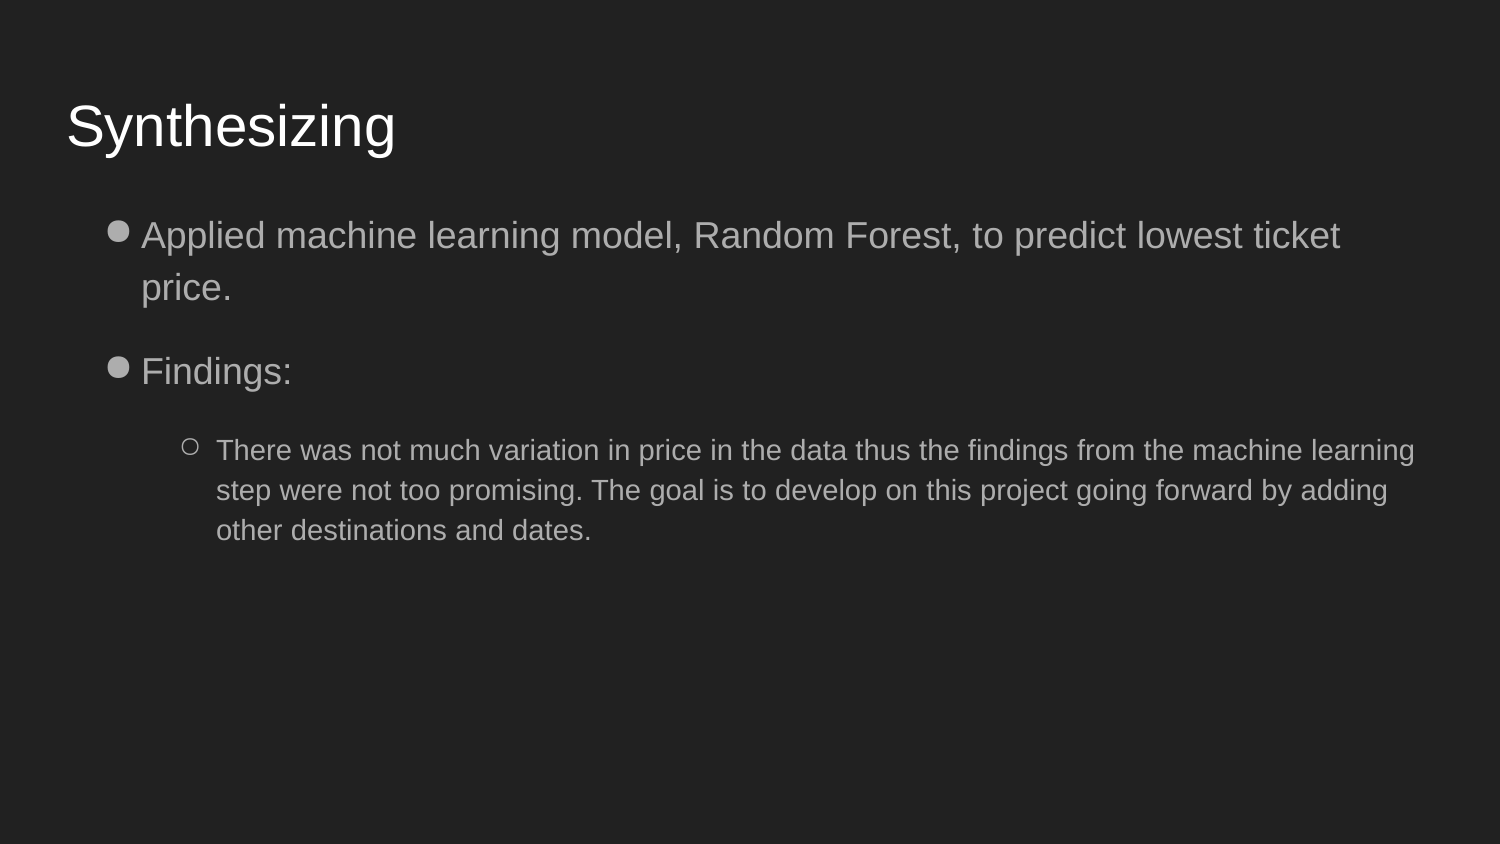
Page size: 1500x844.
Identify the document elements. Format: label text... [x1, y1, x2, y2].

title Synthesizing [51, 72, 1449, 167]
list Applied machine learning model, Random Forest, to predict lowest ticket price. Findings: There was not much variation in price in the data thus the findings from the machine learning step were not too promising. The goal is to develop on this project going forward by adding other destinations and dates. [51, 189, 1449, 750]
